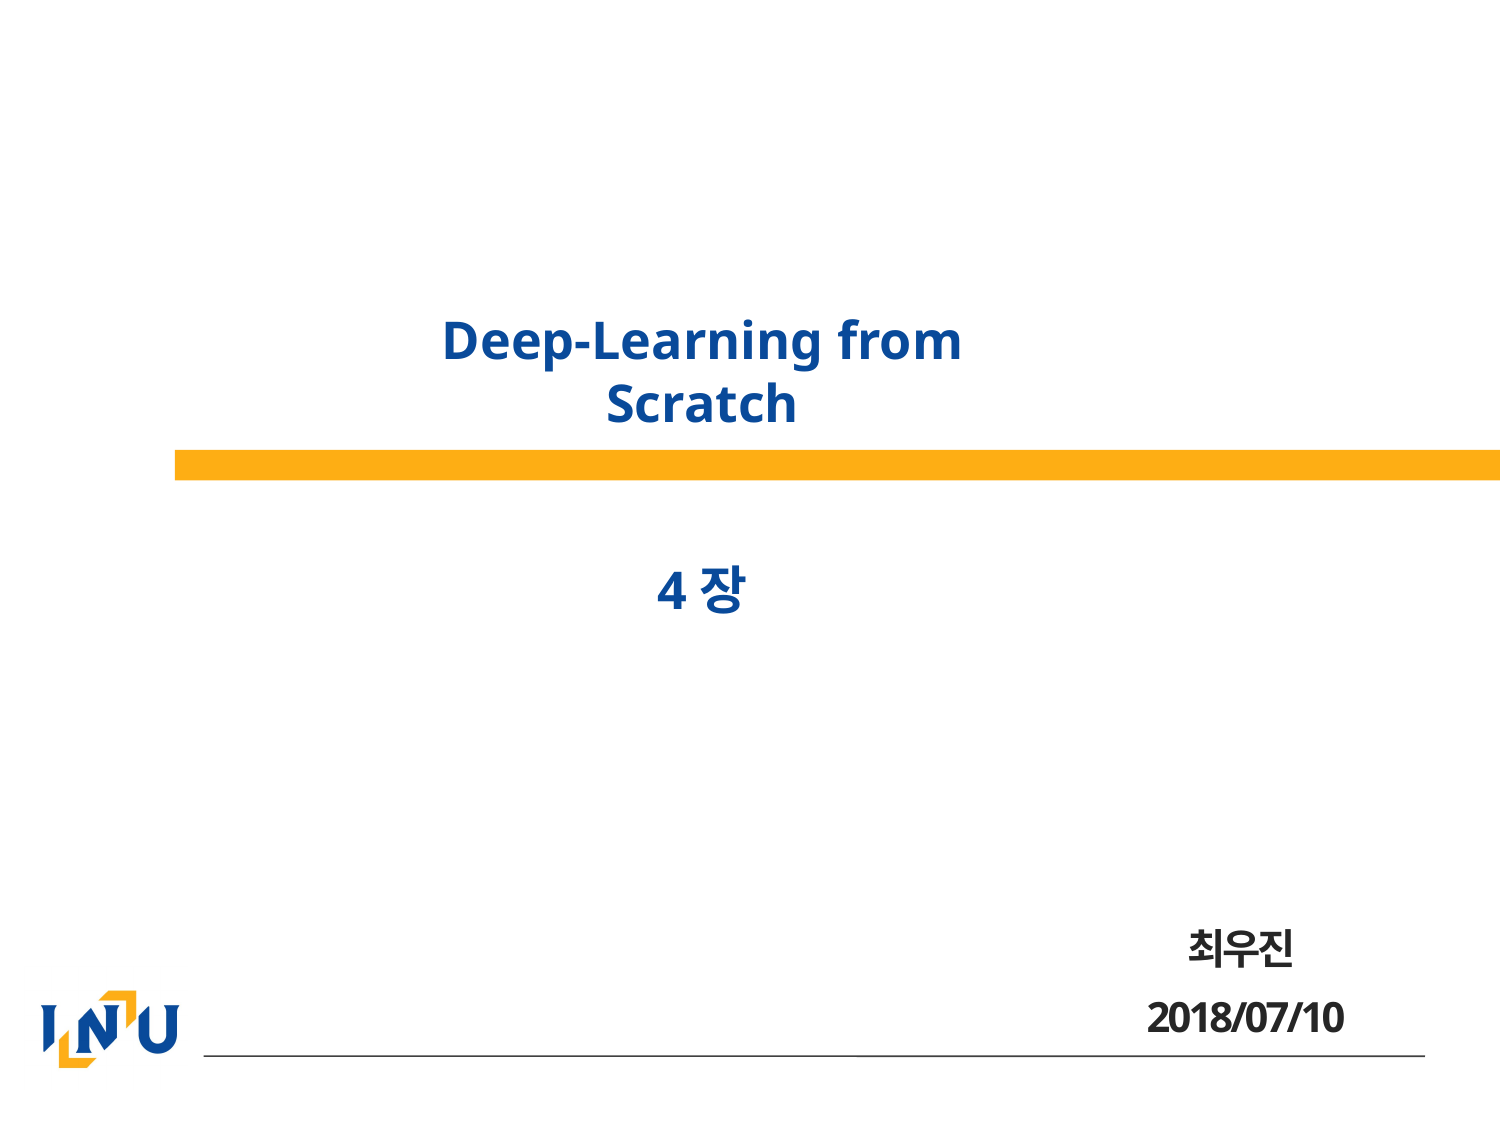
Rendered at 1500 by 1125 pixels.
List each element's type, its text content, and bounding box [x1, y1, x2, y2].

picture [24, 966, 188, 1090]
title Deep-Learning from Scratch 4장 [324, 367, 1081, 628]
subtitle 최우진 2018/07/10 [1080, 919, 1412, 1057]
